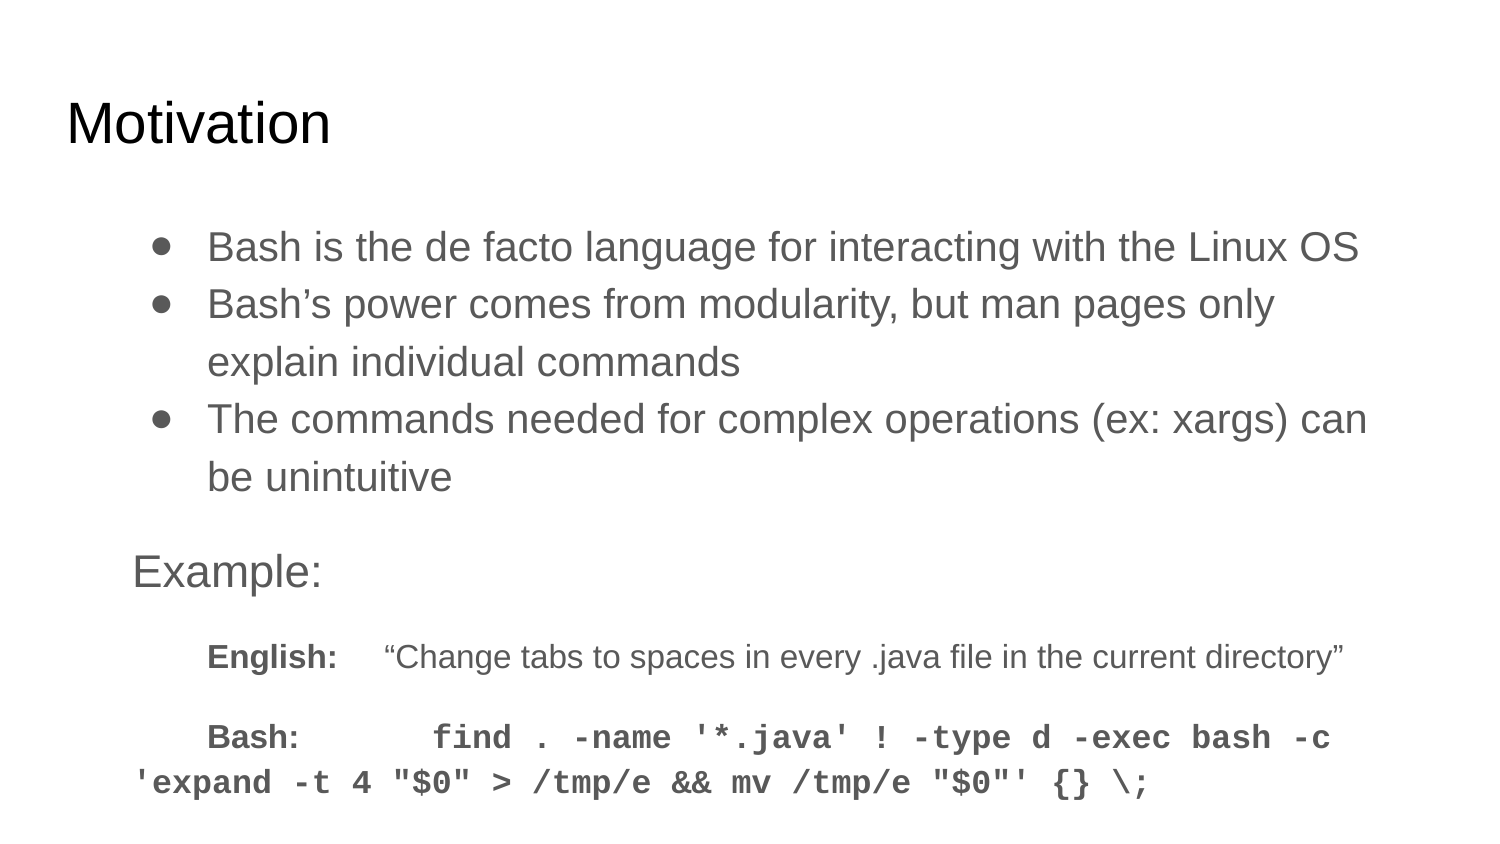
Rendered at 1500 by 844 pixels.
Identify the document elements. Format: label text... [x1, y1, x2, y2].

title Motivation [51, 72, 1449, 167]
list Bash is the de facto language for interacting with the Linux OS Bash’s power comes from modularity, but man pages only explain individual commands The commands needed for complex operations (ex: xargs) can be unintuitive Example: English: “Change tabs to spaces in every .java file in the current directory” Bash: find . -name '*.java' ! -type d -exec bash -c 'expand -t 4 "$0" > /tmp/e && mv /tmp/e "$0"' {} \; [117, 197, 1423, 815]
